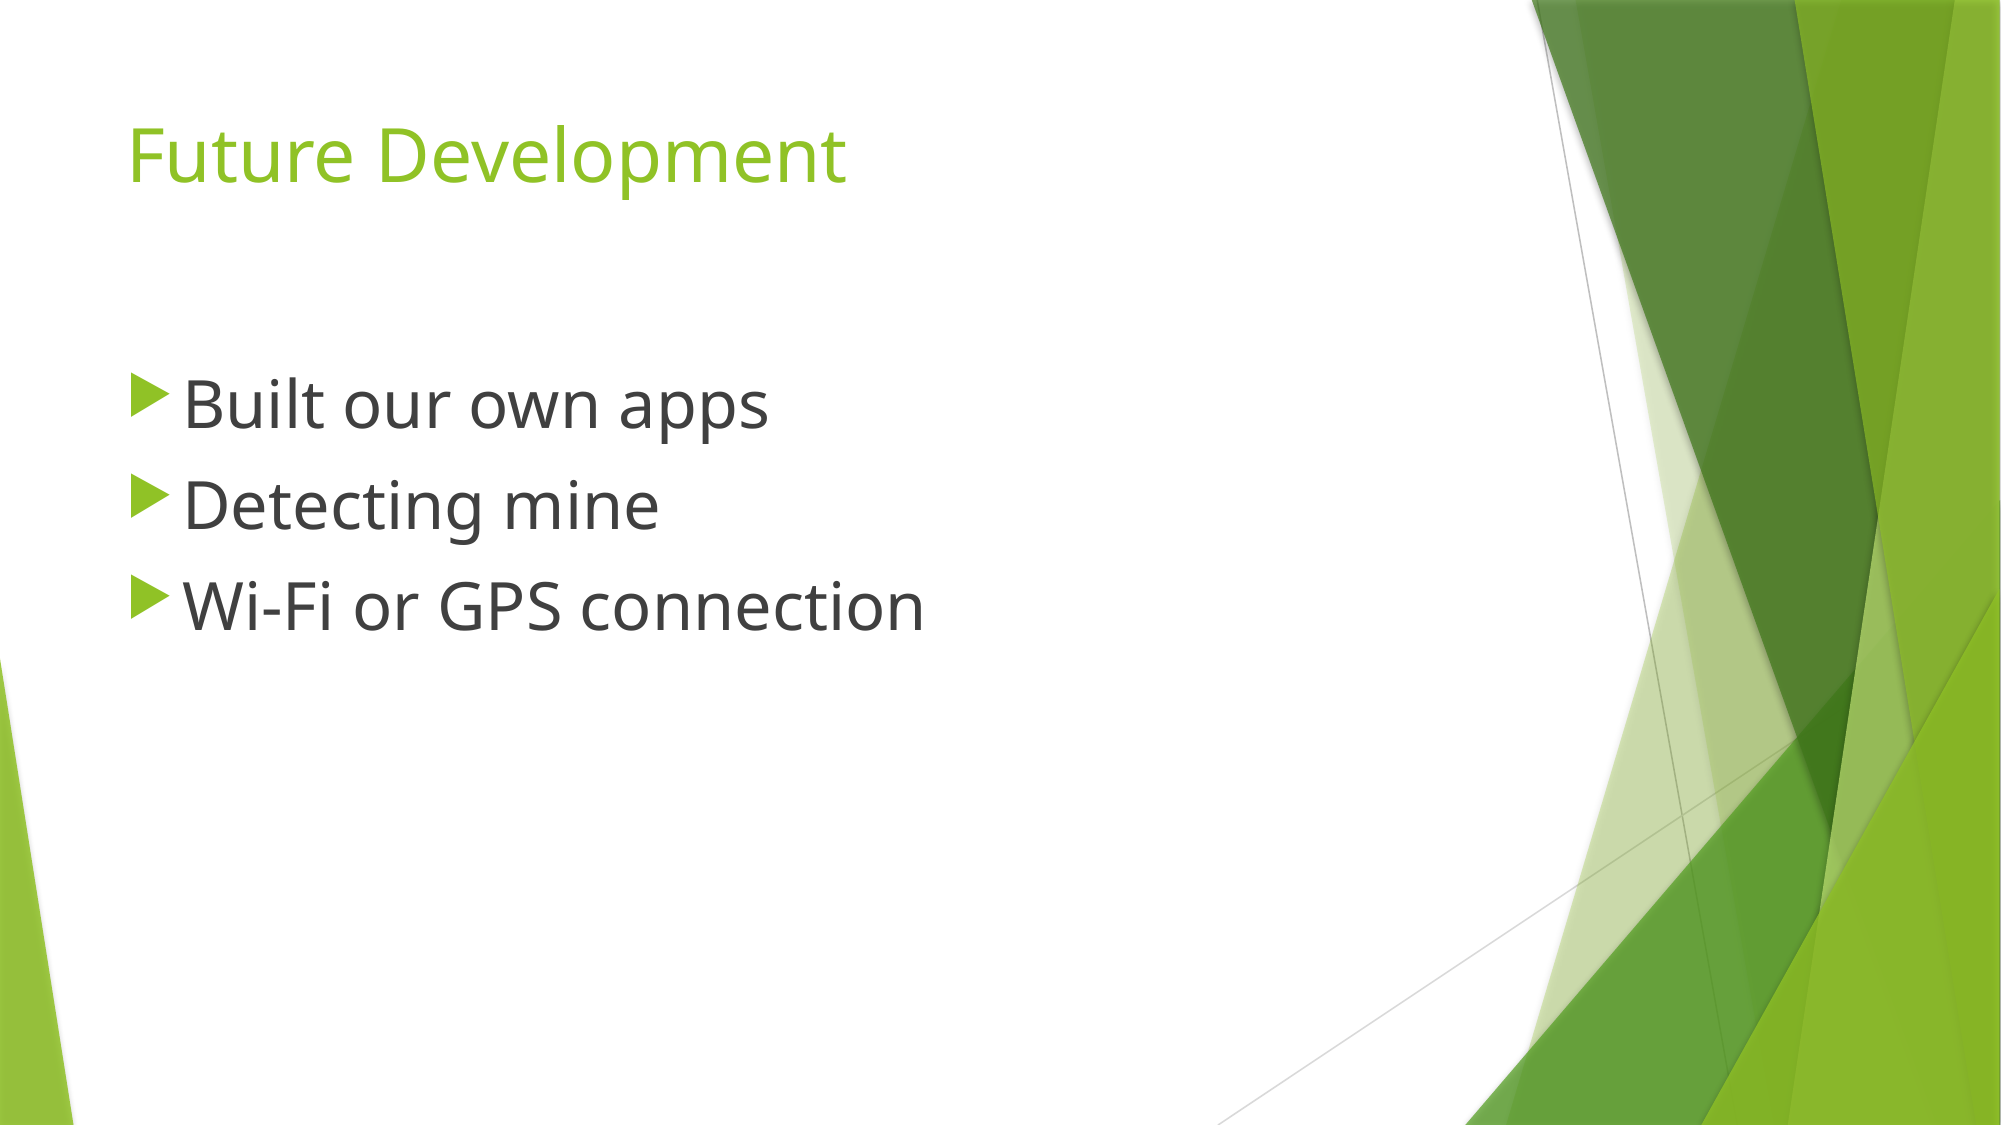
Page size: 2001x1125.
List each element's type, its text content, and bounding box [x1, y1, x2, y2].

title Future Development [111, 99, 1522, 317]
list Built our own apps Detecting mine Wi-Fi or GPS connection [111, 354, 1522, 992]
